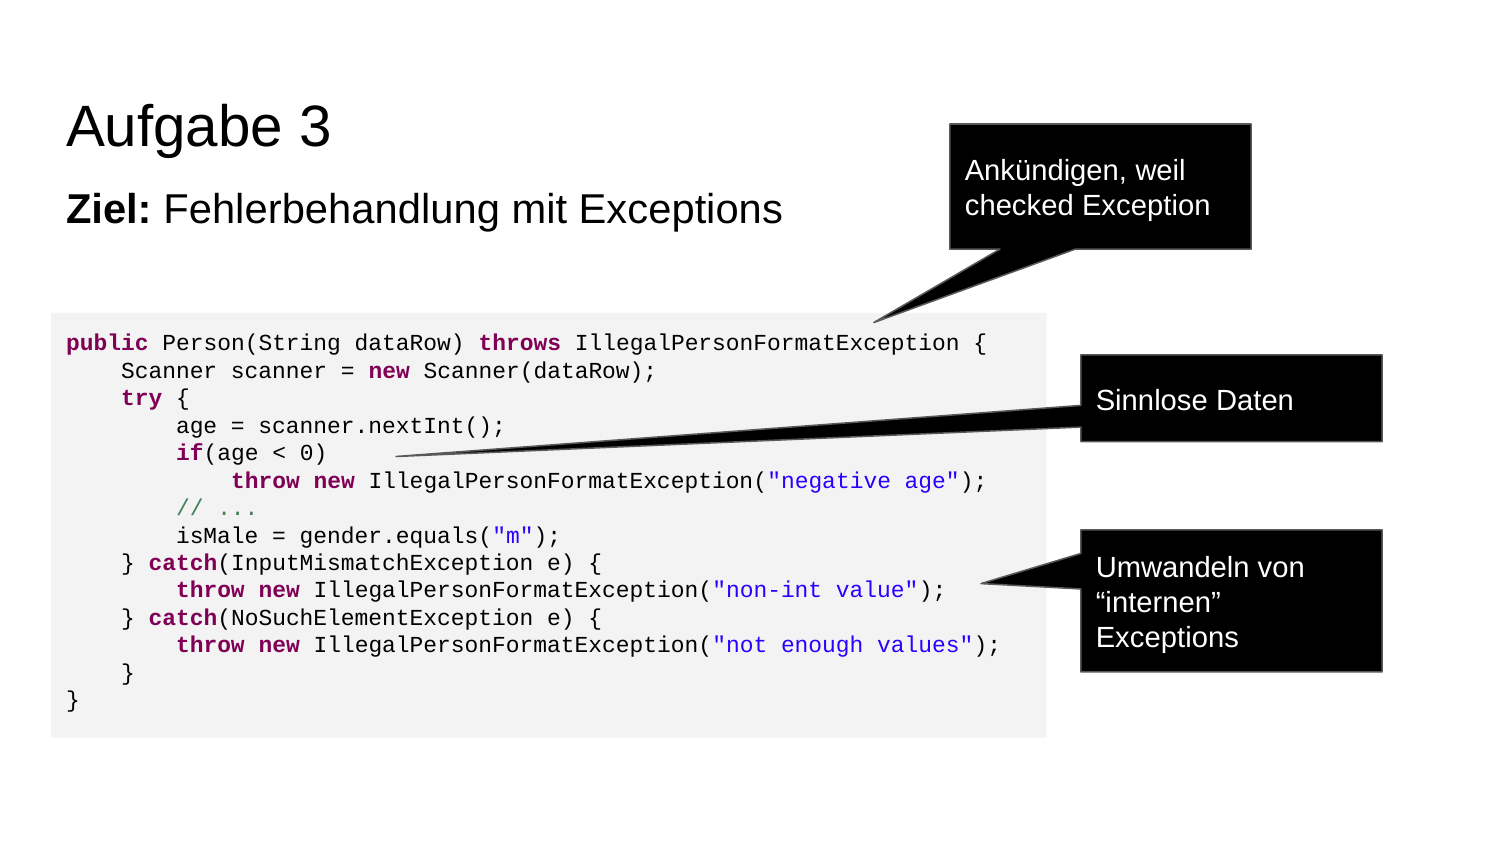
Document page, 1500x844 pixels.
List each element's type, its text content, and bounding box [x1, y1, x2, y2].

title Aufgabe 3 [51, 72, 1449, 167]
text_box Umwandeln von “internen” Exceptions [981, 529, 1383, 672]
text_box Ankündigen, weil checked Exception [873, 124, 1252, 323]
text_box Sinnlose Daten [396, 354, 1383, 457]
text_box Ziel: Fehlerbehandlung mit Exceptions [51, 166, 929, 243]
text_box public Person(String dataRow) throws IllegalPersonFormatException { Scanner scanner = new Scanner(dataRow); try { age = scanner.nextInt(); if(age < 0) throw new IllegalPersonFormatException("negative age"); // ... isMale = gender.equals("m"); } catch(InputMismatchException e) { throw new IllegalPersonFormatException("non-int value"); } catch(NoSuchElementException e) { throw new IllegalPersonFormatException("not enough values"); } } [51, 312, 1047, 738]
